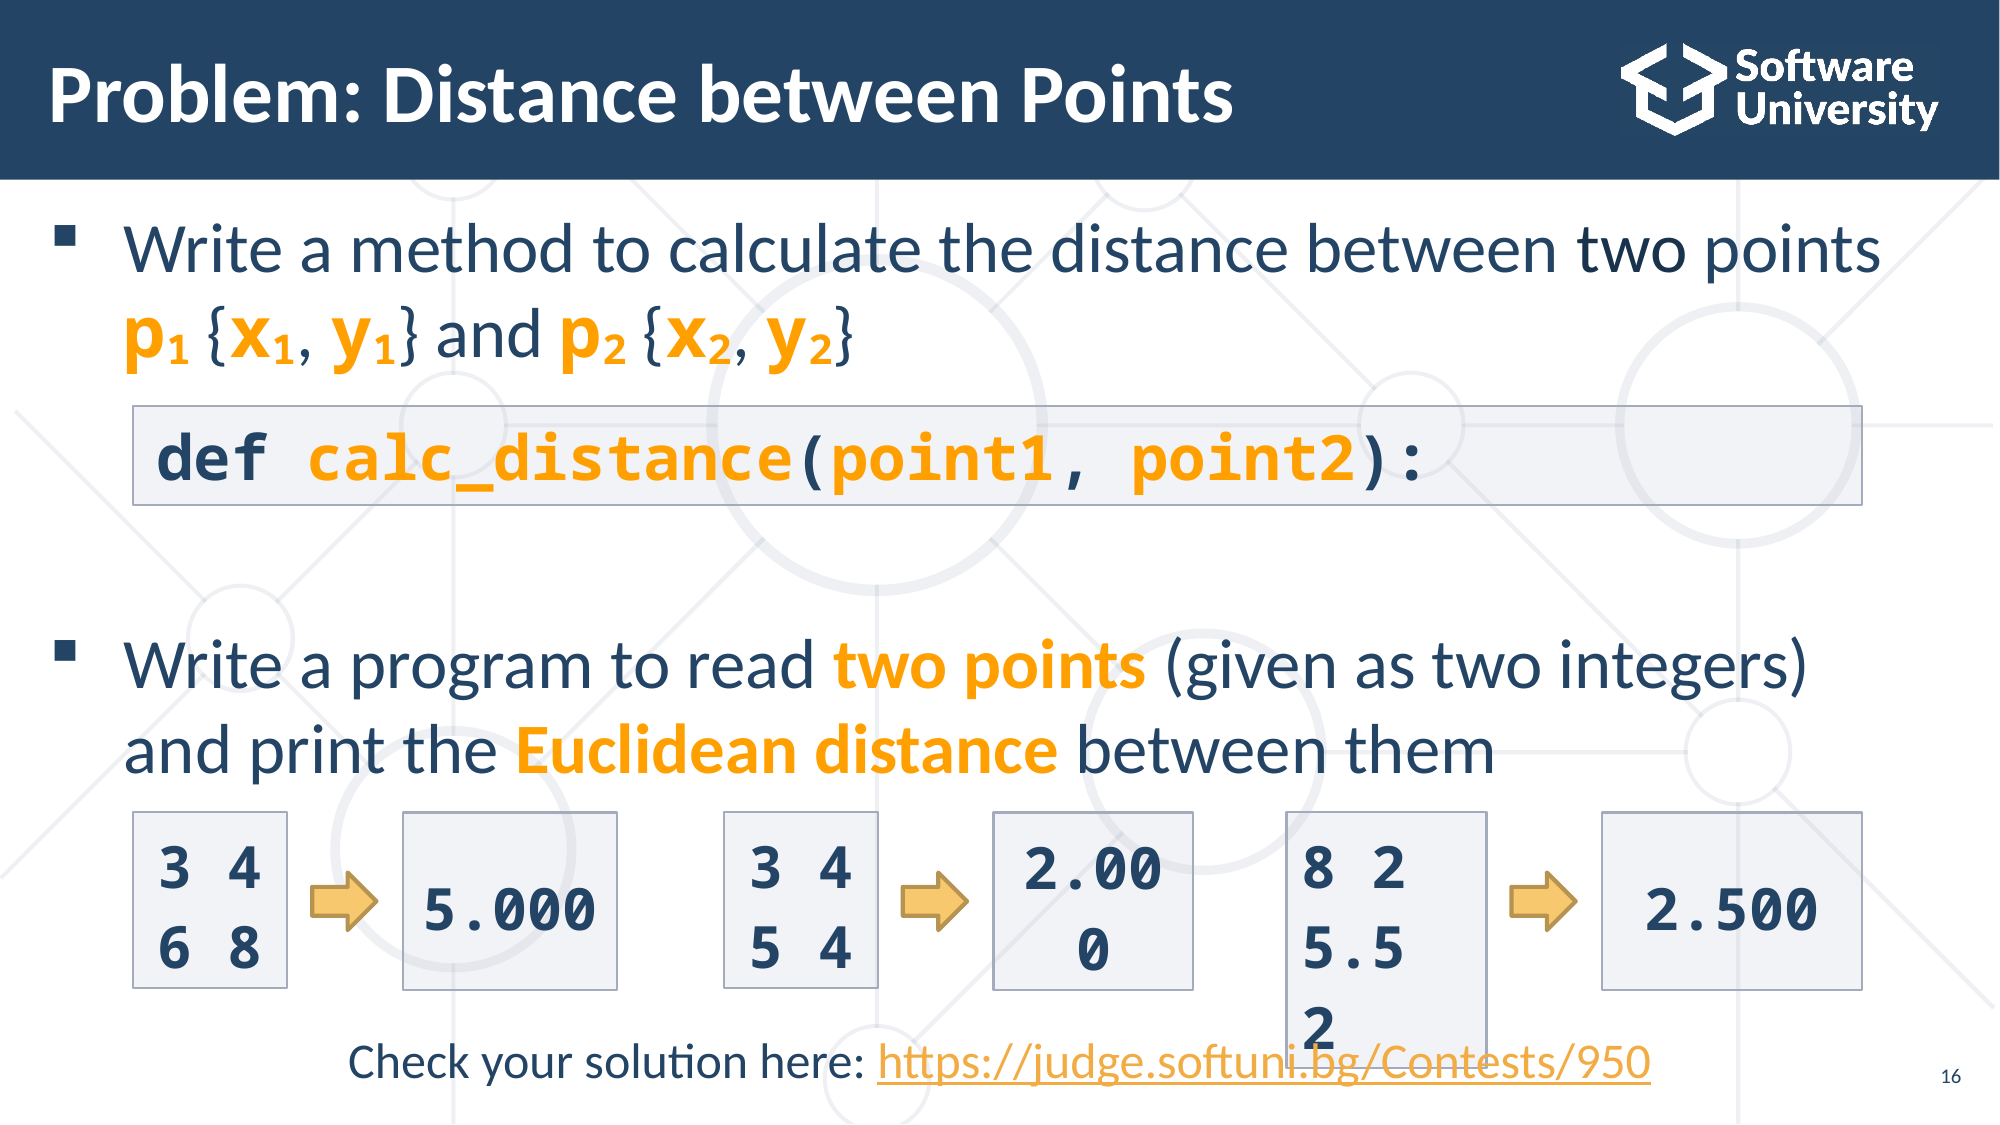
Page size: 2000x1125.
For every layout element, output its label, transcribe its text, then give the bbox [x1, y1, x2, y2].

title Problem: Distance between Points [31, 16, 1591, 162]
text_box 2.500 [1602, 812, 1863, 991]
text_box 3 4 5 4 [723, 812, 878, 988]
text_box [1509, 870, 1578, 933]
text_box 5.000 [402, 812, 618, 991]
slide_number 16 [1896, 1049, 1968, 1101]
text_box [310, 870, 379, 933]
picture [1621, 43, 1939, 136]
list Write a method to calculate the distance between two points p1 {x1, y1} and p2 {x2, y2} Write a program to read two points (given as two integers) and print the Euclidean distance between them [31, 196, 1970, 1050]
text_box Check your solution here: https://judge.softuni.bg/Contests/950 [130, 1021, 1869, 1096]
text_box [900, 870, 970, 933]
text_box def calc_distance(point1, point2): [132, 406, 1863, 505]
text_box 3 4 6 8 [132, 812, 288, 988]
text_box 2.000 [993, 812, 1194, 991]
text_box 8 2 5.5 2 [1286, 812, 1487, 1021]
